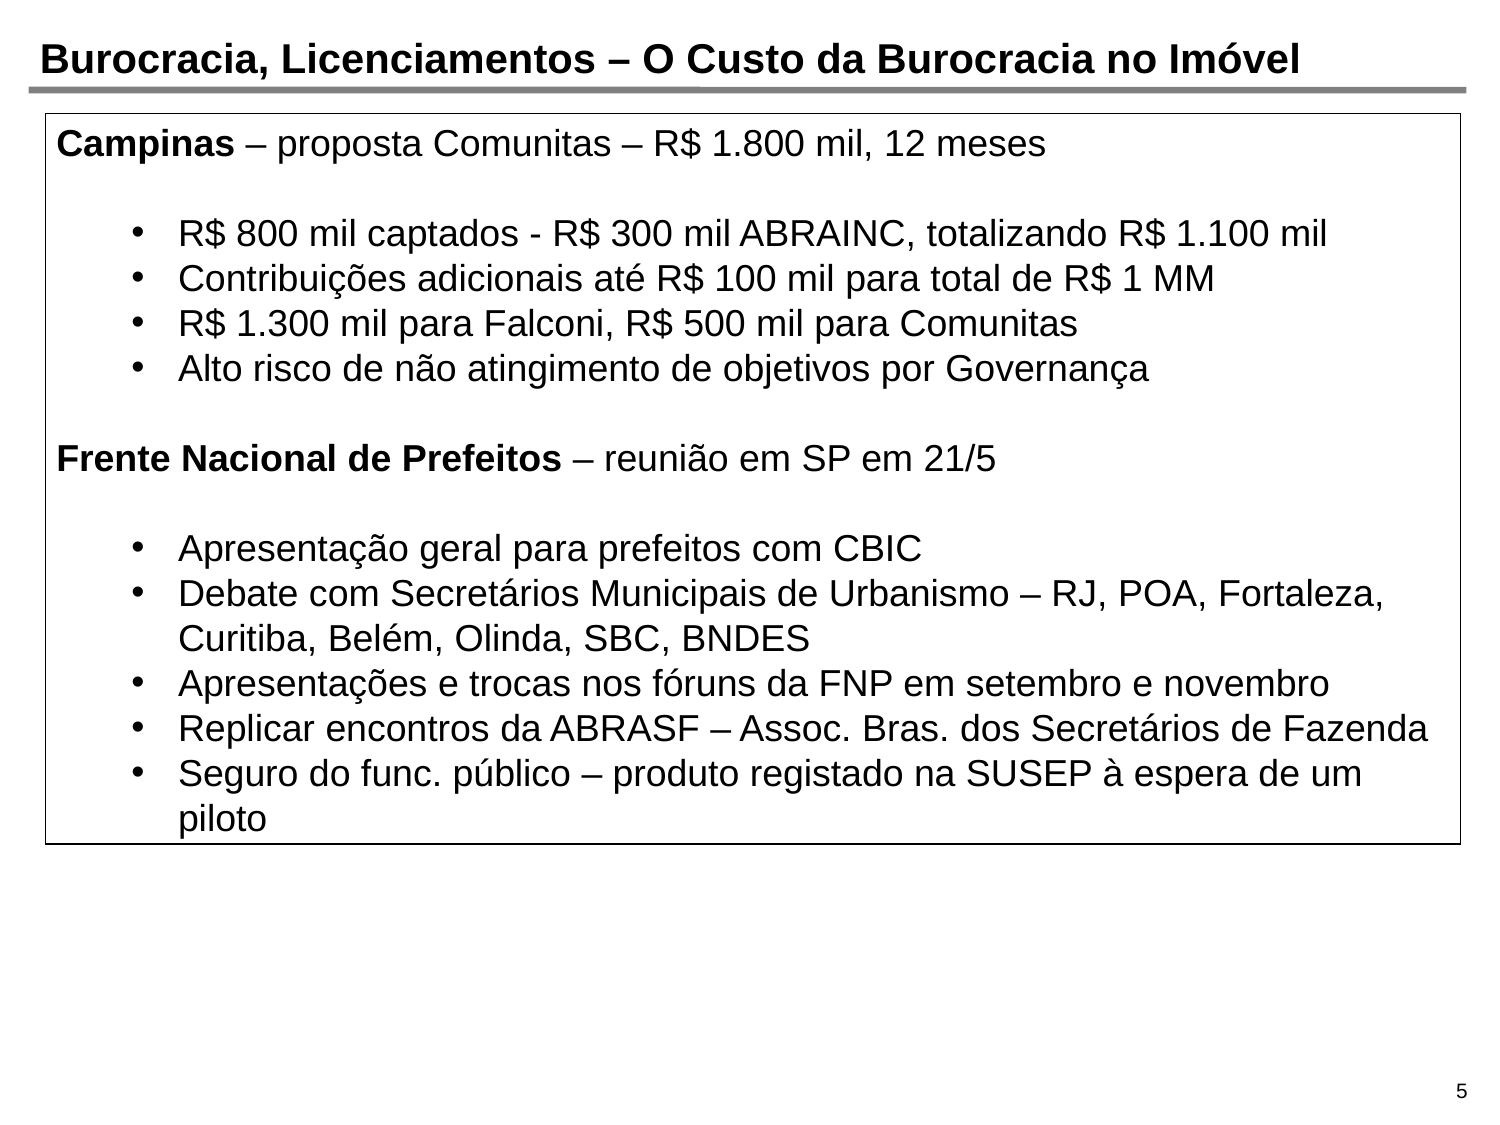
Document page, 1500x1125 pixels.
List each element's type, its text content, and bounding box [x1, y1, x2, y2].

text_box Campinas – proposta Comunitas – R$ 1.800 mil, 12 meses R$ 800 mil captados - R$ 300 mil ABRAINC, totalizando R$ 1.100 mil Contribuições adicionais até R$ 100 mil para total de R$ 1 MM R$ 1.300 mil para Falconi, R$ 500 mil para Comunitas Alto risco de não atingimento de objetivos por Governança Frente Nacional de Prefeitos – reunião em SP em 21/5 Apresentação geral para prefeitos com CBIC Debate com Secretários Municipais de Urbanismo – RJ, POA, Fortaleza, Curitiba, Belém, Olinda, SBC, BNDES Apresentações e trocas nos fóruns da FNP em setembro e novembro Replicar encontros da ABRASF – Assoc. Bras. dos Secretários de Fazenda Seguro do func. público – produto registado na SUSEP à espera de um piloto [45, 113, 1461, 845]
text_box 5 [1117, 1077, 1468, 1103]
title Burocracia, Licenciamentos – O Custo da Burocracia no Imóvel [39, 37, 1467, 91]
text_box [29, 101, 1445, 204]
